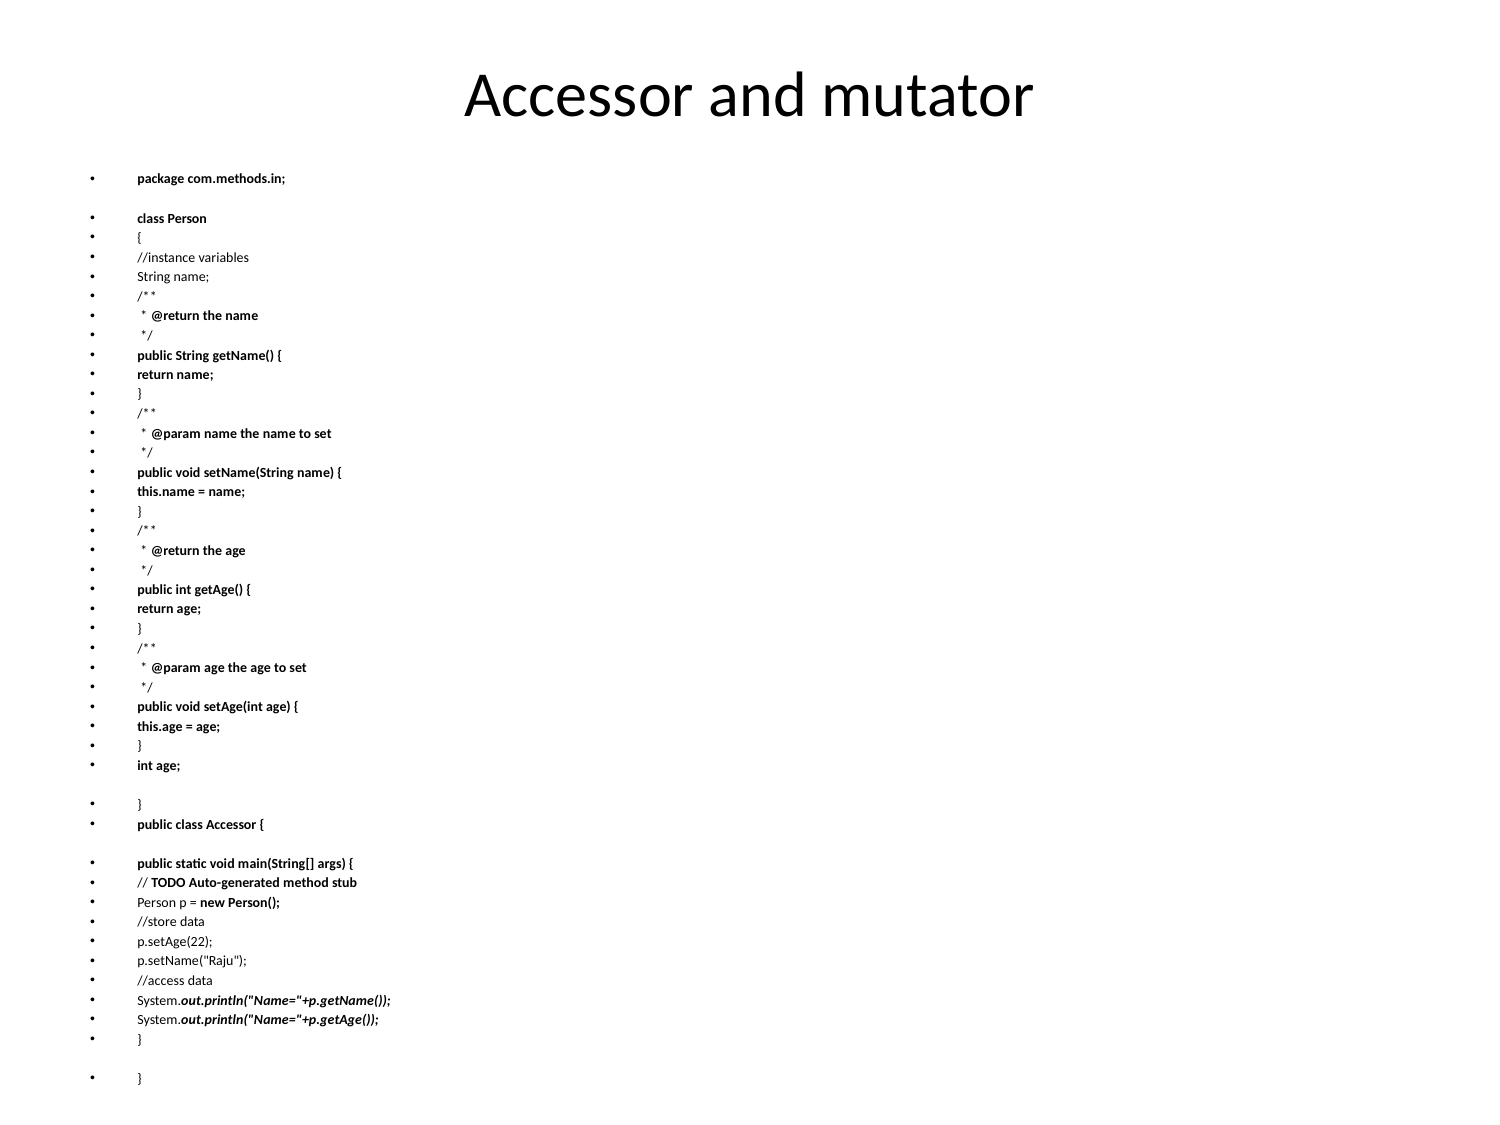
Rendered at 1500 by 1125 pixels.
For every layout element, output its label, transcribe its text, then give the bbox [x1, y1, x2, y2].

title Accessor and mutator [75, 45, 1425, 138]
list package com.methods.in; class Person { //instance variables String name; /** * @return the name */ public String getName() { return name; } /** * @param name the name to set */ public void setName(String name) { this.name = name; } /** * @return the age */ public int getAge() { return age; } /** * @param age the age to set */ public void setAge(int age) { this.age = age; } int age; } public class Accessor { public static void main(String[] args) { // TODO Auto-generated method stub Person p = new Person(); //store data p.setAge(22); p.setName("Raju"); //access data System.out.println("Name="+p.getName()); System.out.println("Name="+p.getAge()); } } [75, 162, 1425, 1113]
